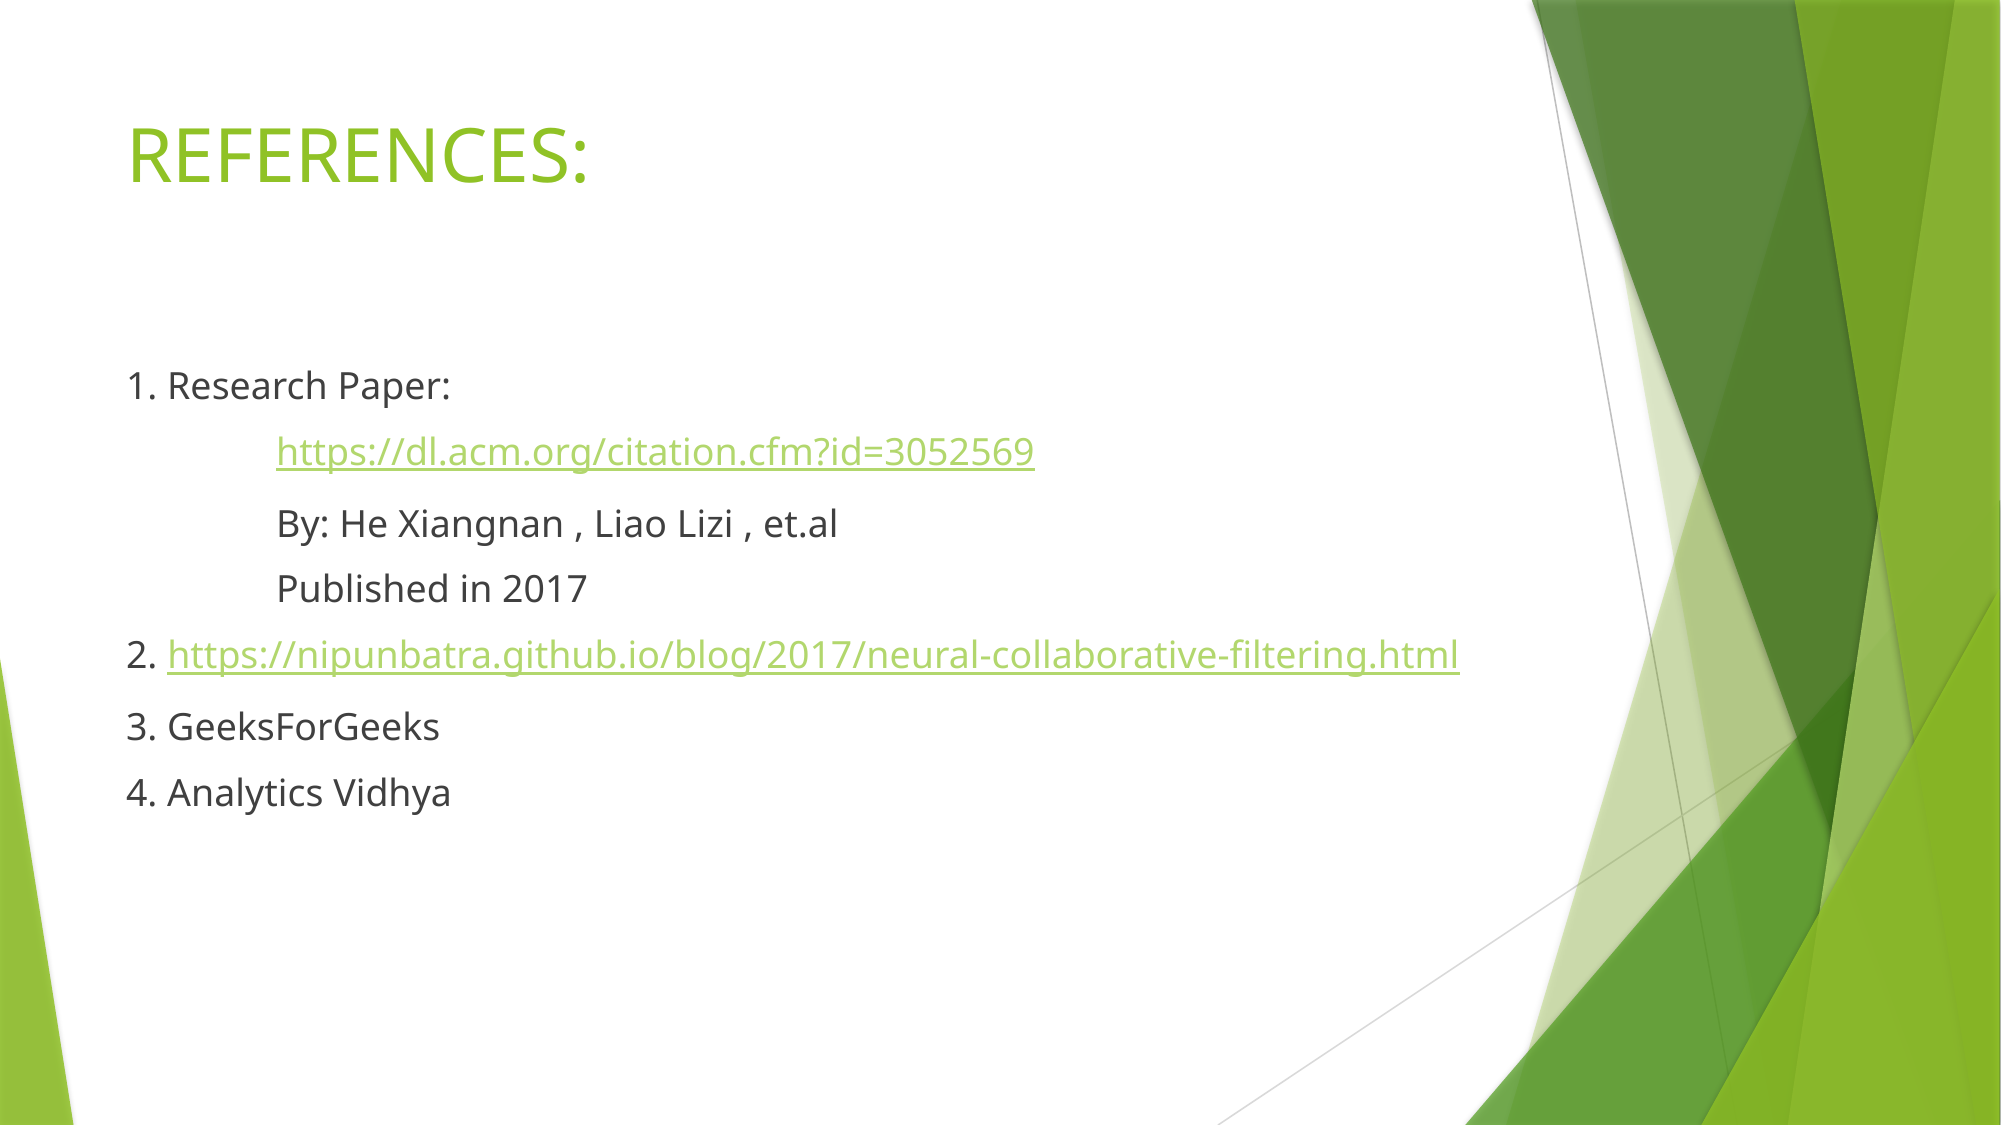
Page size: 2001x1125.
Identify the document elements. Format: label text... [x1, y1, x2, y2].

list 1. Research Paper: https://dl.acm.org/citation.cfm?id=3052569 By: He Xiangnan , Liao Lizi , et.al Published in 2017 2. https://nipunbatra.github.io/blog/2017/neural-collaborative-filtering.html 3. GeeksForGeeks 4. Analytics Vidhya [111, 354, 1522, 992]
title REFERENCES: [111, 99, 1522, 317]
